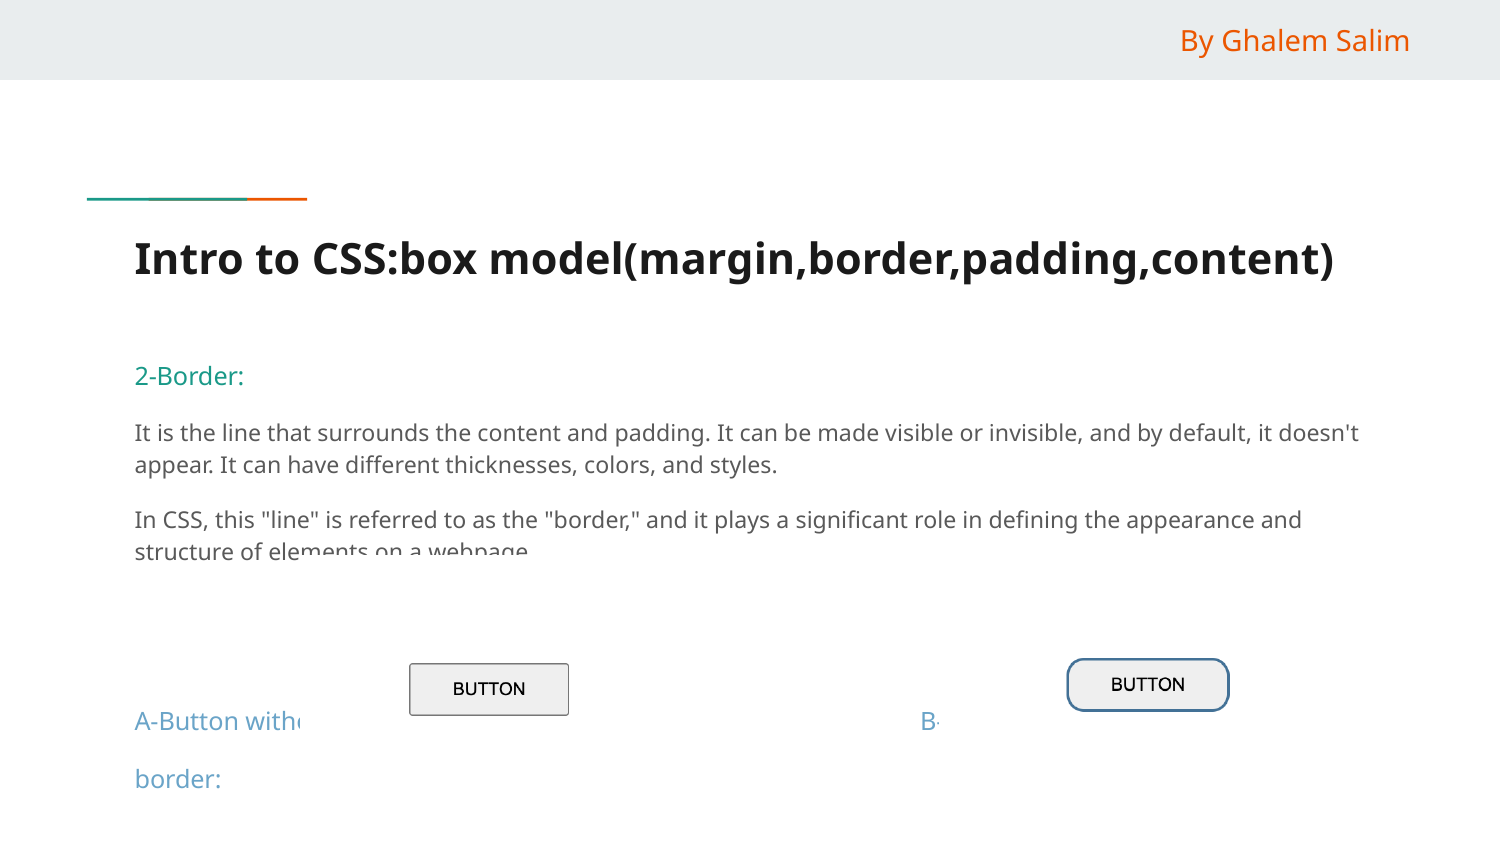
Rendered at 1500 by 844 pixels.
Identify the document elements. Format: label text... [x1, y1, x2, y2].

picture [300, 555, 640, 812]
picture [938, 561, 1299, 806]
text_box By Ghalem Salim [1165, 7, 1500, 73]
title Intro to CSS:box model(margin,border,padding,content) [119, 216, 1381, 305]
list 2-Border: It is the line that surrounds the content and padding. It can be made visible or invisible, and by default, it doesn't appear. It can have different thicknesses, colors, and styles. In CSS, this "line" is referred to as the "border," and it plays a significant role in defining the appearance and structure of elements on a webpage. A-Button without B-Button with border: border: [119, 341, 1381, 812]
